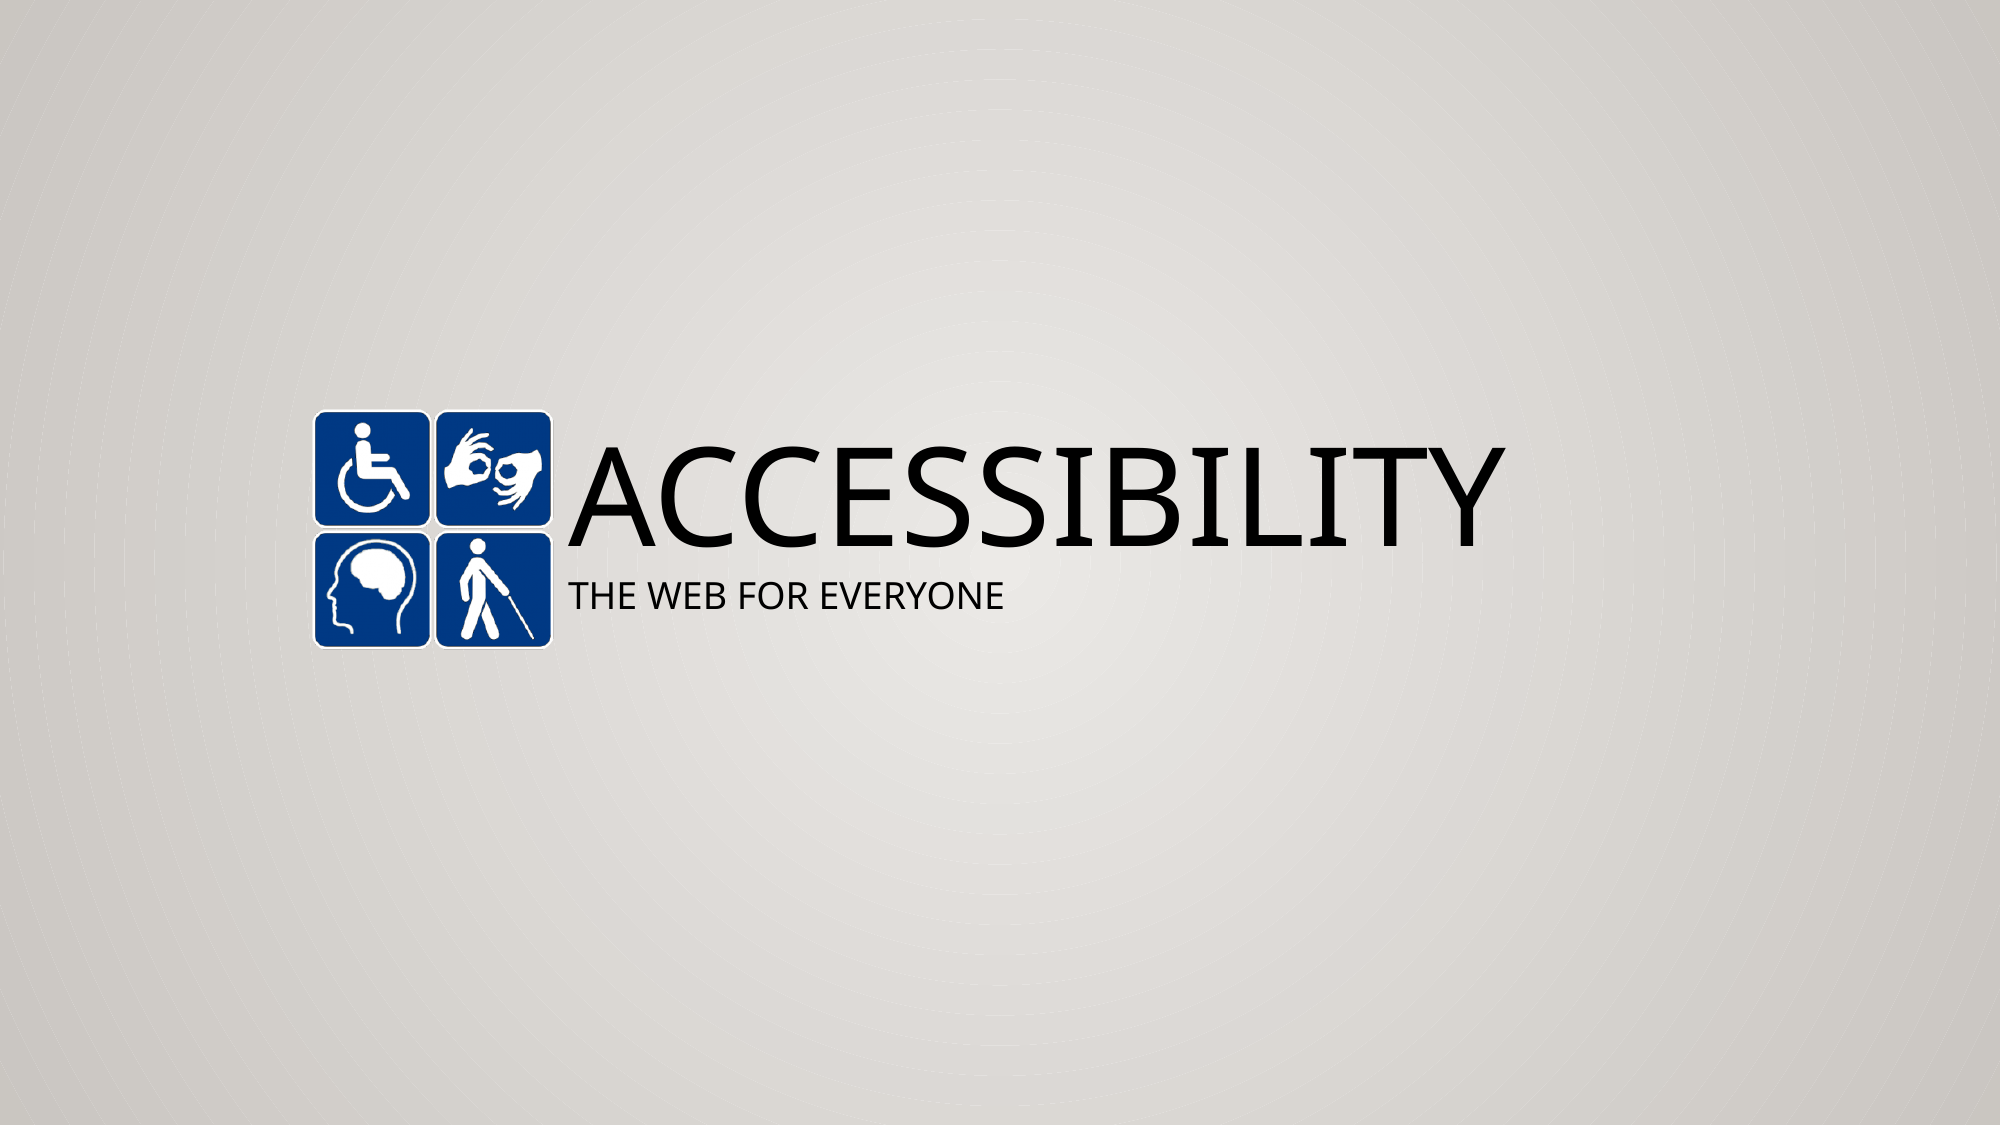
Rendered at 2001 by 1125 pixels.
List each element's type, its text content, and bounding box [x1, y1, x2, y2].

title Accessibility [553, 159, 1814, 548]
picture [310, 407, 554, 651]
subtitle The web for everyone [553, 548, 1814, 709]
